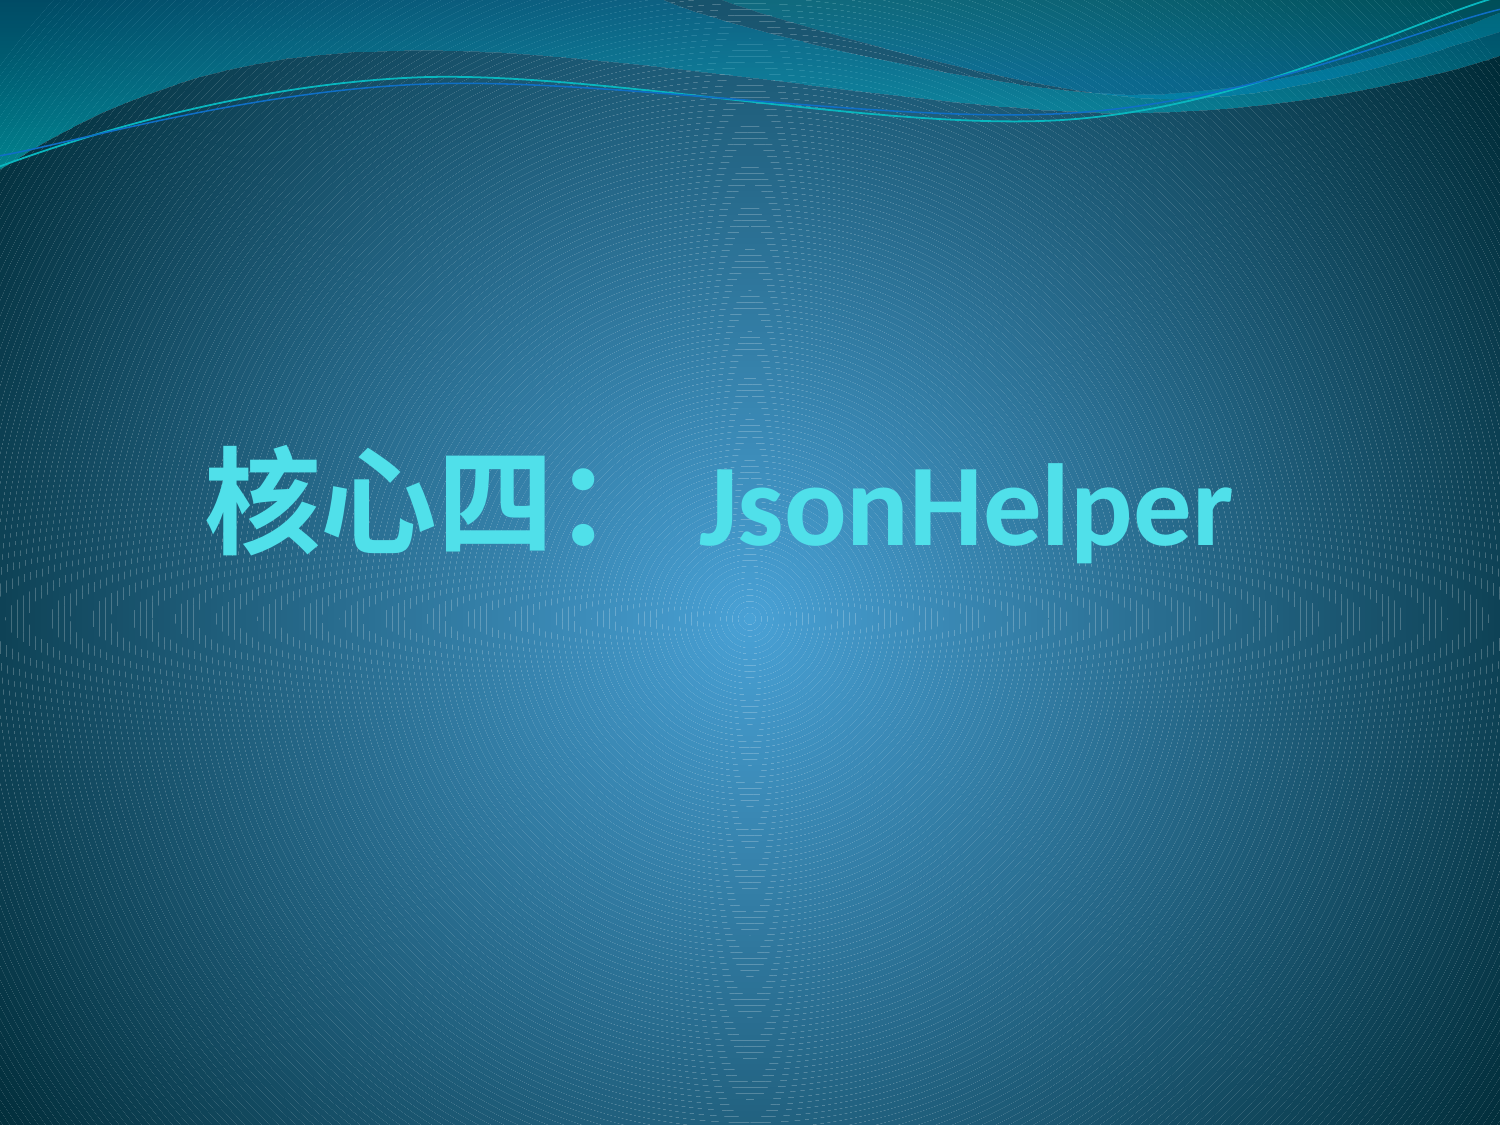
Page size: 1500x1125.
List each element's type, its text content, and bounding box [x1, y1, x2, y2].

title 核心四：JsonHelper [76, 408, 1365, 709]
